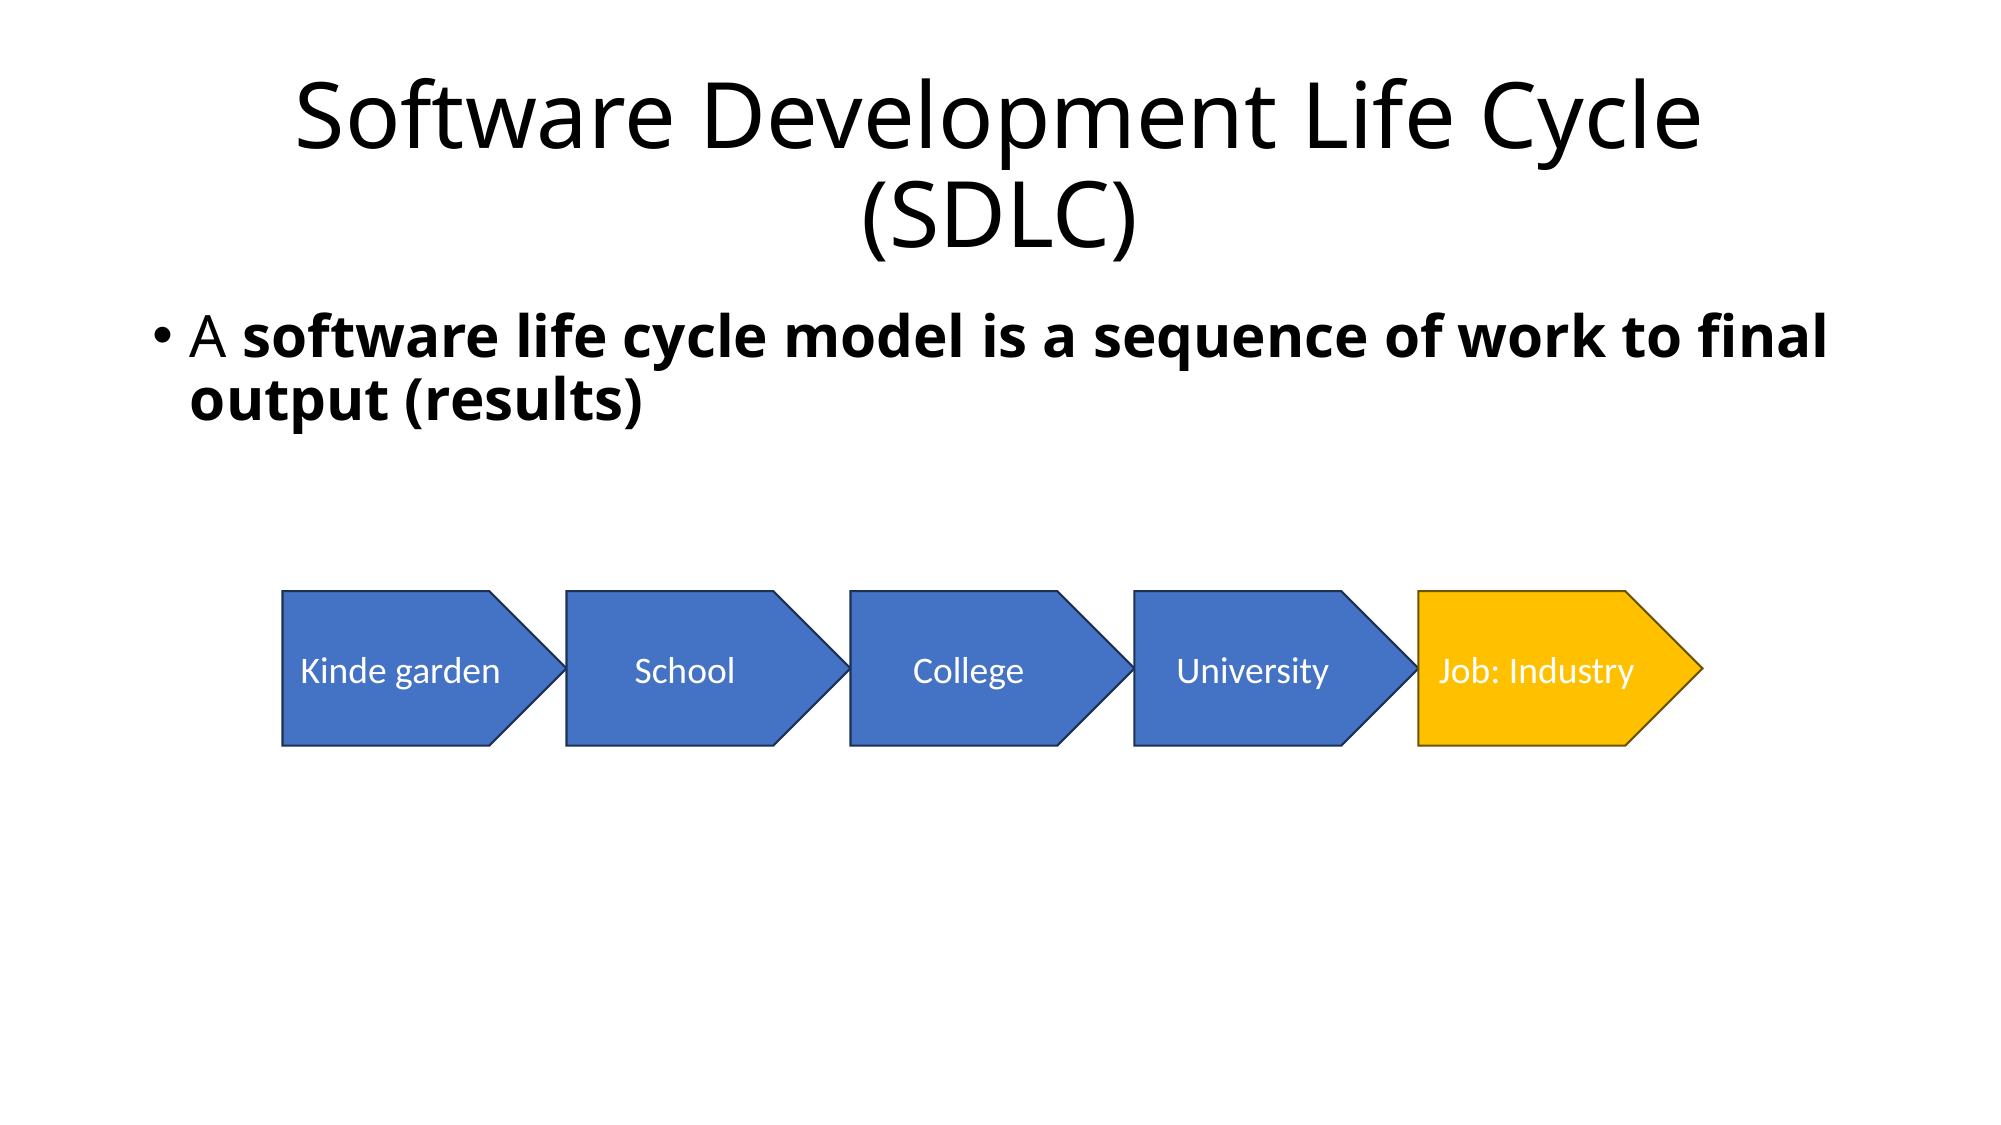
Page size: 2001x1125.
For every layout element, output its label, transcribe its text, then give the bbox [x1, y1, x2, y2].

text_box Job: Industry [1417, 590, 1704, 747]
text_box University [1133, 590, 1417, 747]
text_box Kinde garden [281, 590, 565, 747]
text_box College [849, 590, 1133, 747]
title Software Development Life Cycle (SDLC) [137, 59, 1863, 278]
text_box School [565, 590, 849, 747]
list A software life cycle model is a sequence of work to final output (results) [137, 299, 1863, 1014]
